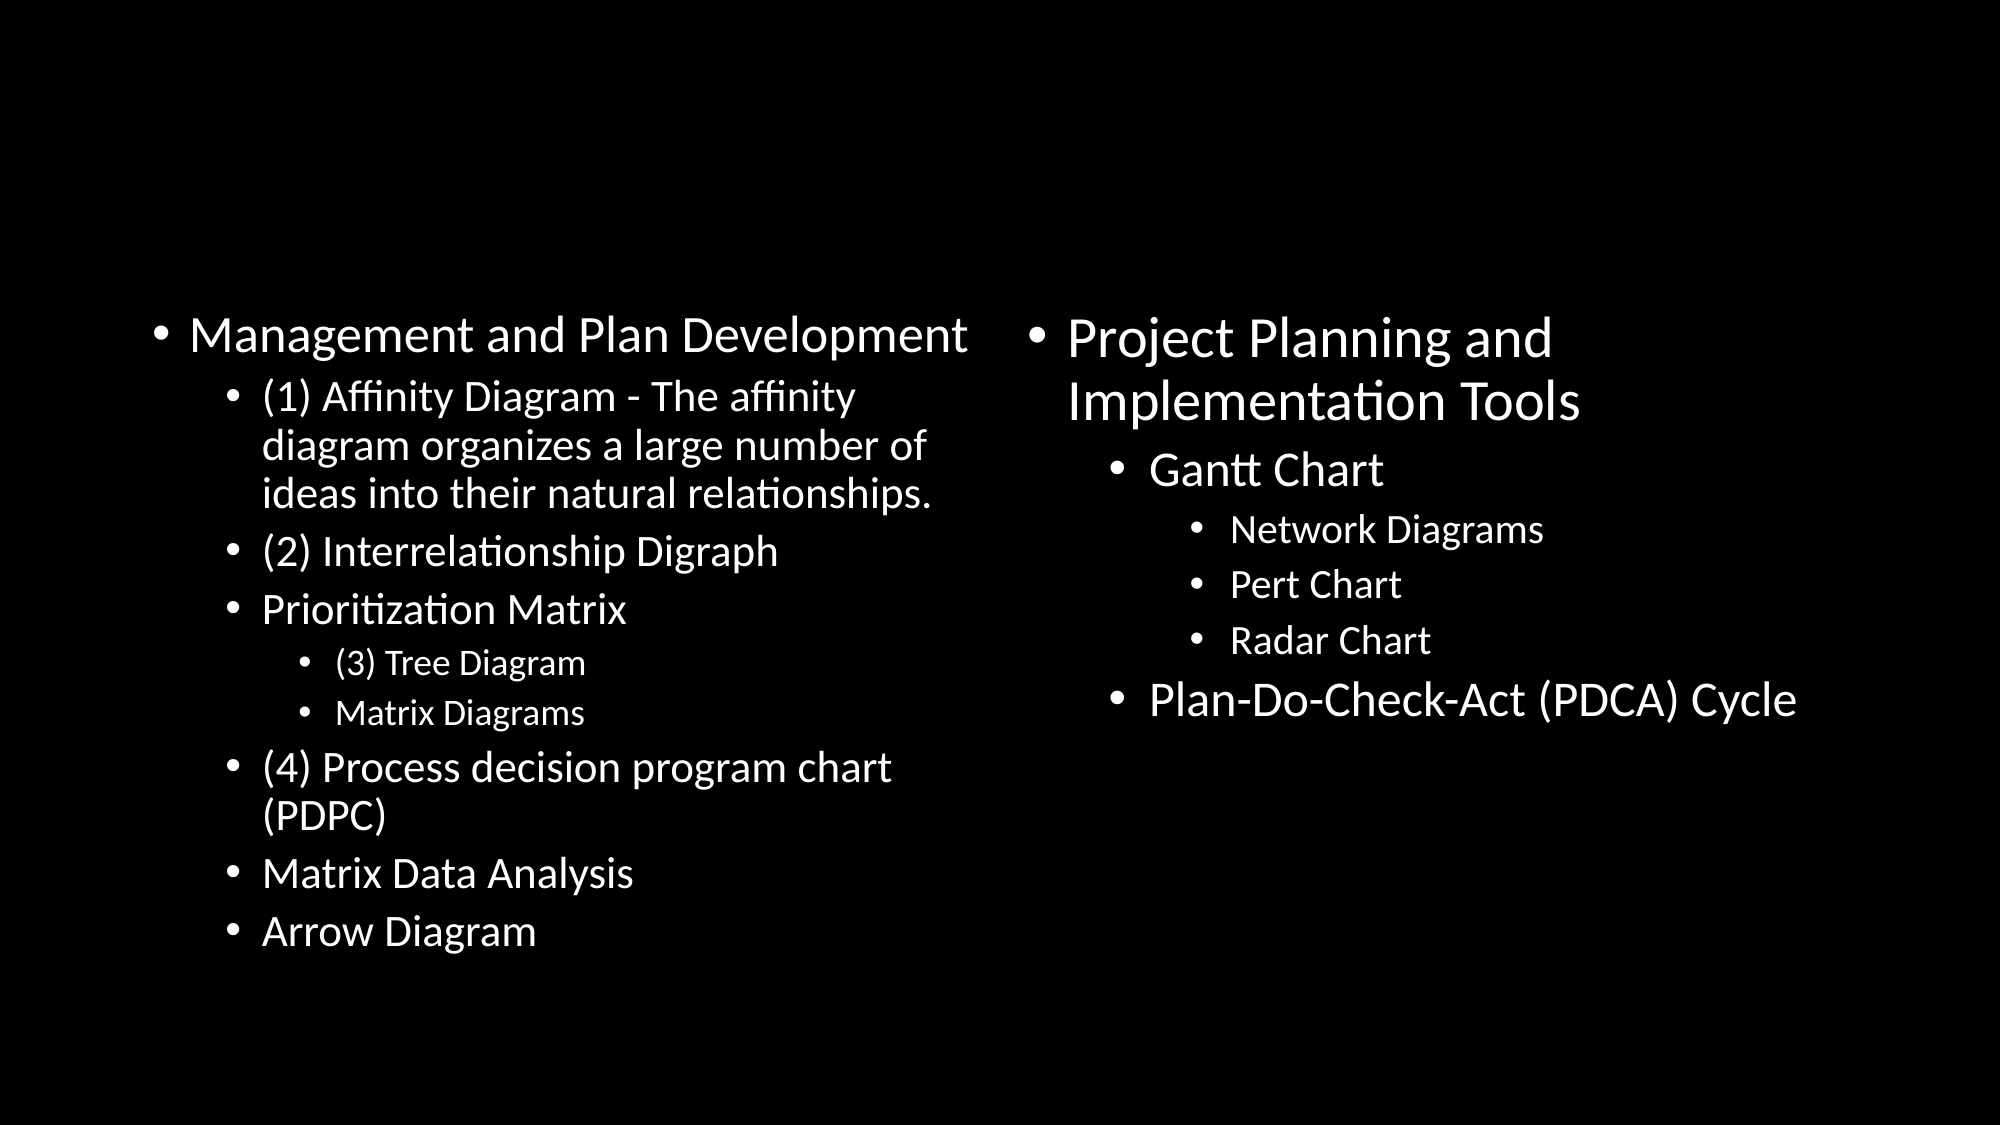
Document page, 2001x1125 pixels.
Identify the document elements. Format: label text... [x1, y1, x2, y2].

list Project Planning and Implementation Tools Gantt Chart Network Diagrams Pert Chart Radar Chart Plan-Do-Check-Act (PDCA) Cycle [1012, 299, 1863, 1014]
list Management and Plan Development (1) Affinity Diagram - The affinity diagram organizes a large number of ideas into their natural relationships. (2) Interrelationship Digraph Prioritization Matrix (3) Tree Diagram Matrix Diagrams (4) Process decision program chart (PDPC) Matrix Data Analysis Arrow Diagram [137, 299, 988, 1014]
